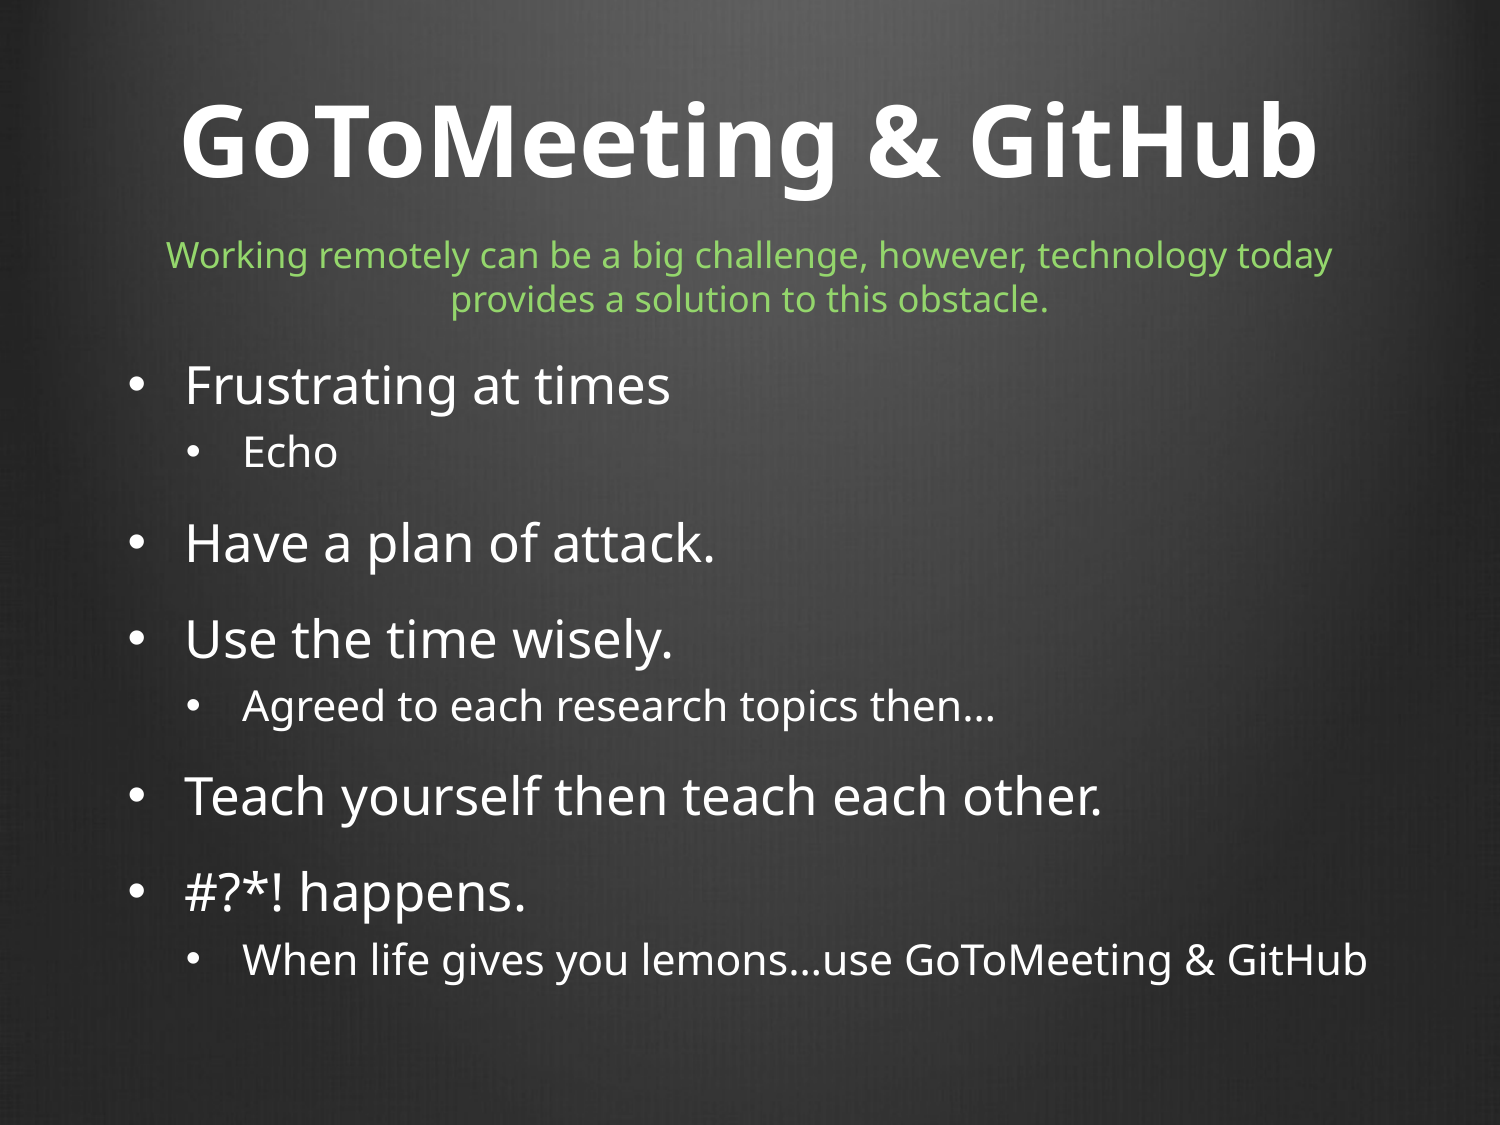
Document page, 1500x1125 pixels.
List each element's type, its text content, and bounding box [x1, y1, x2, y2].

list Working remotely can be a big challenge, however, technology today provides a solution to this obstacle. Frustrating at times Echo Have a plan of attack. Use the time wisely. Agreed to each research topics then… Teach yourself then teach each other. #?*! happens. When life gives you lemons…use GoToMeeting & GitHub [112, 224, 1388, 1005]
title GoToMeeting & GitHub [112, 19, 1388, 224]
